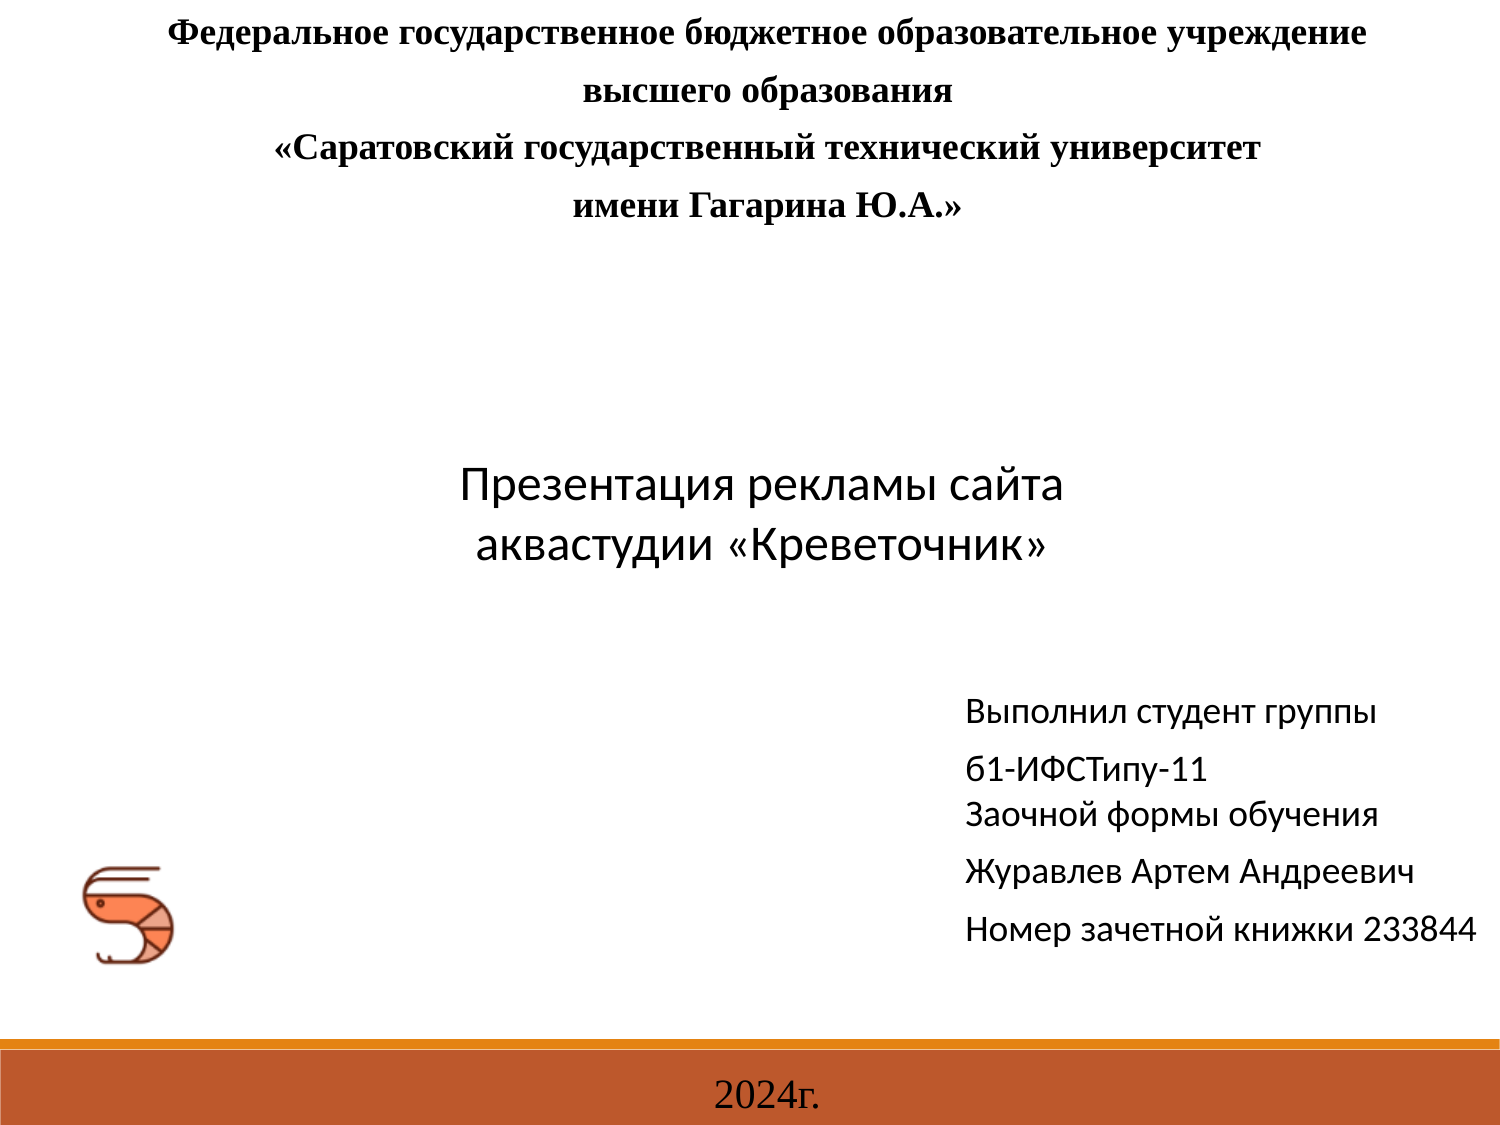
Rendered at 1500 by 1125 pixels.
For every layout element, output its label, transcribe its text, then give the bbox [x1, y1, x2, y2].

text_box Презентация рекламы сайта аквастудии «Креветочник» [444, 442, 1091, 578]
picture [13, 821, 250, 1021]
text_box Выполнил студент группы б1-ИФСТипу-11 Заочной формы обучения Журавлев Артем Андреевич Номер зачетной книжки 233844 [950, 678, 1500, 957]
text_box 2024г. [699, 1059, 836, 1125]
text_box Федеральное государственное бюджетное образовательное учреждение высшего образования «Саратовский государственный технический университет имени Гагарина Ю.А.» [17, 0, 1500, 233]
